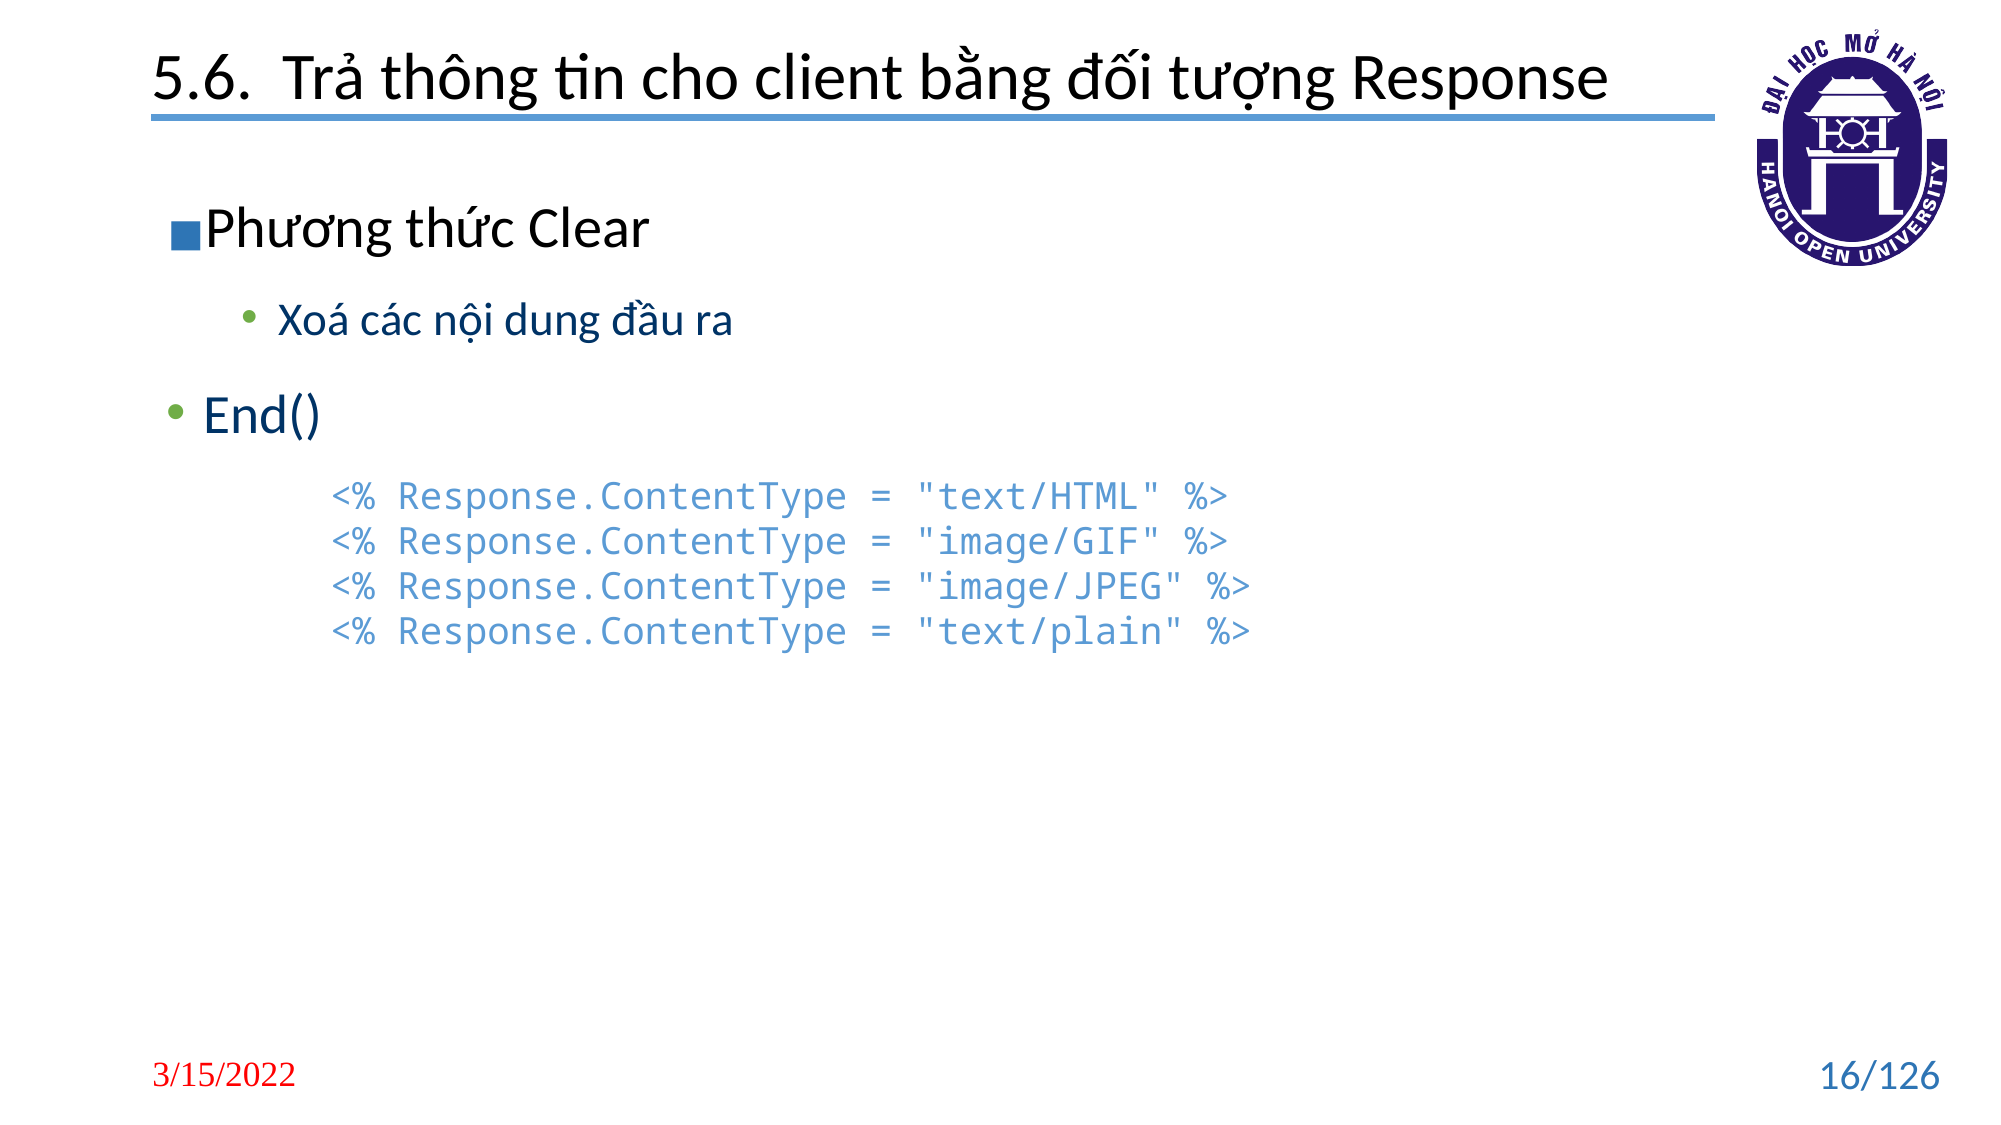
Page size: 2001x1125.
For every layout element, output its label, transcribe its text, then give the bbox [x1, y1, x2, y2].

list Phương thức Clear Xoá các nội dung đầu ra End() [151, 147, 1756, 536]
text_box <% Response.ContentType = "text/HTML" %> <% Response.ContentType = "image/GIF" %> <% Response.ContentType = "image/JPEG" %> <% Response.ContentType = "text/plain" %> [314, 464, 1493, 660]
picture [1732, 7, 1992, 266]
title 5.6. Trả thông tin cho client bằng đối tượng Response [136, 25, 1727, 130]
slide_number ‹#›/126 [1801, 1042, 1956, 1103]
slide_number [137, 1042, 588, 1103]
